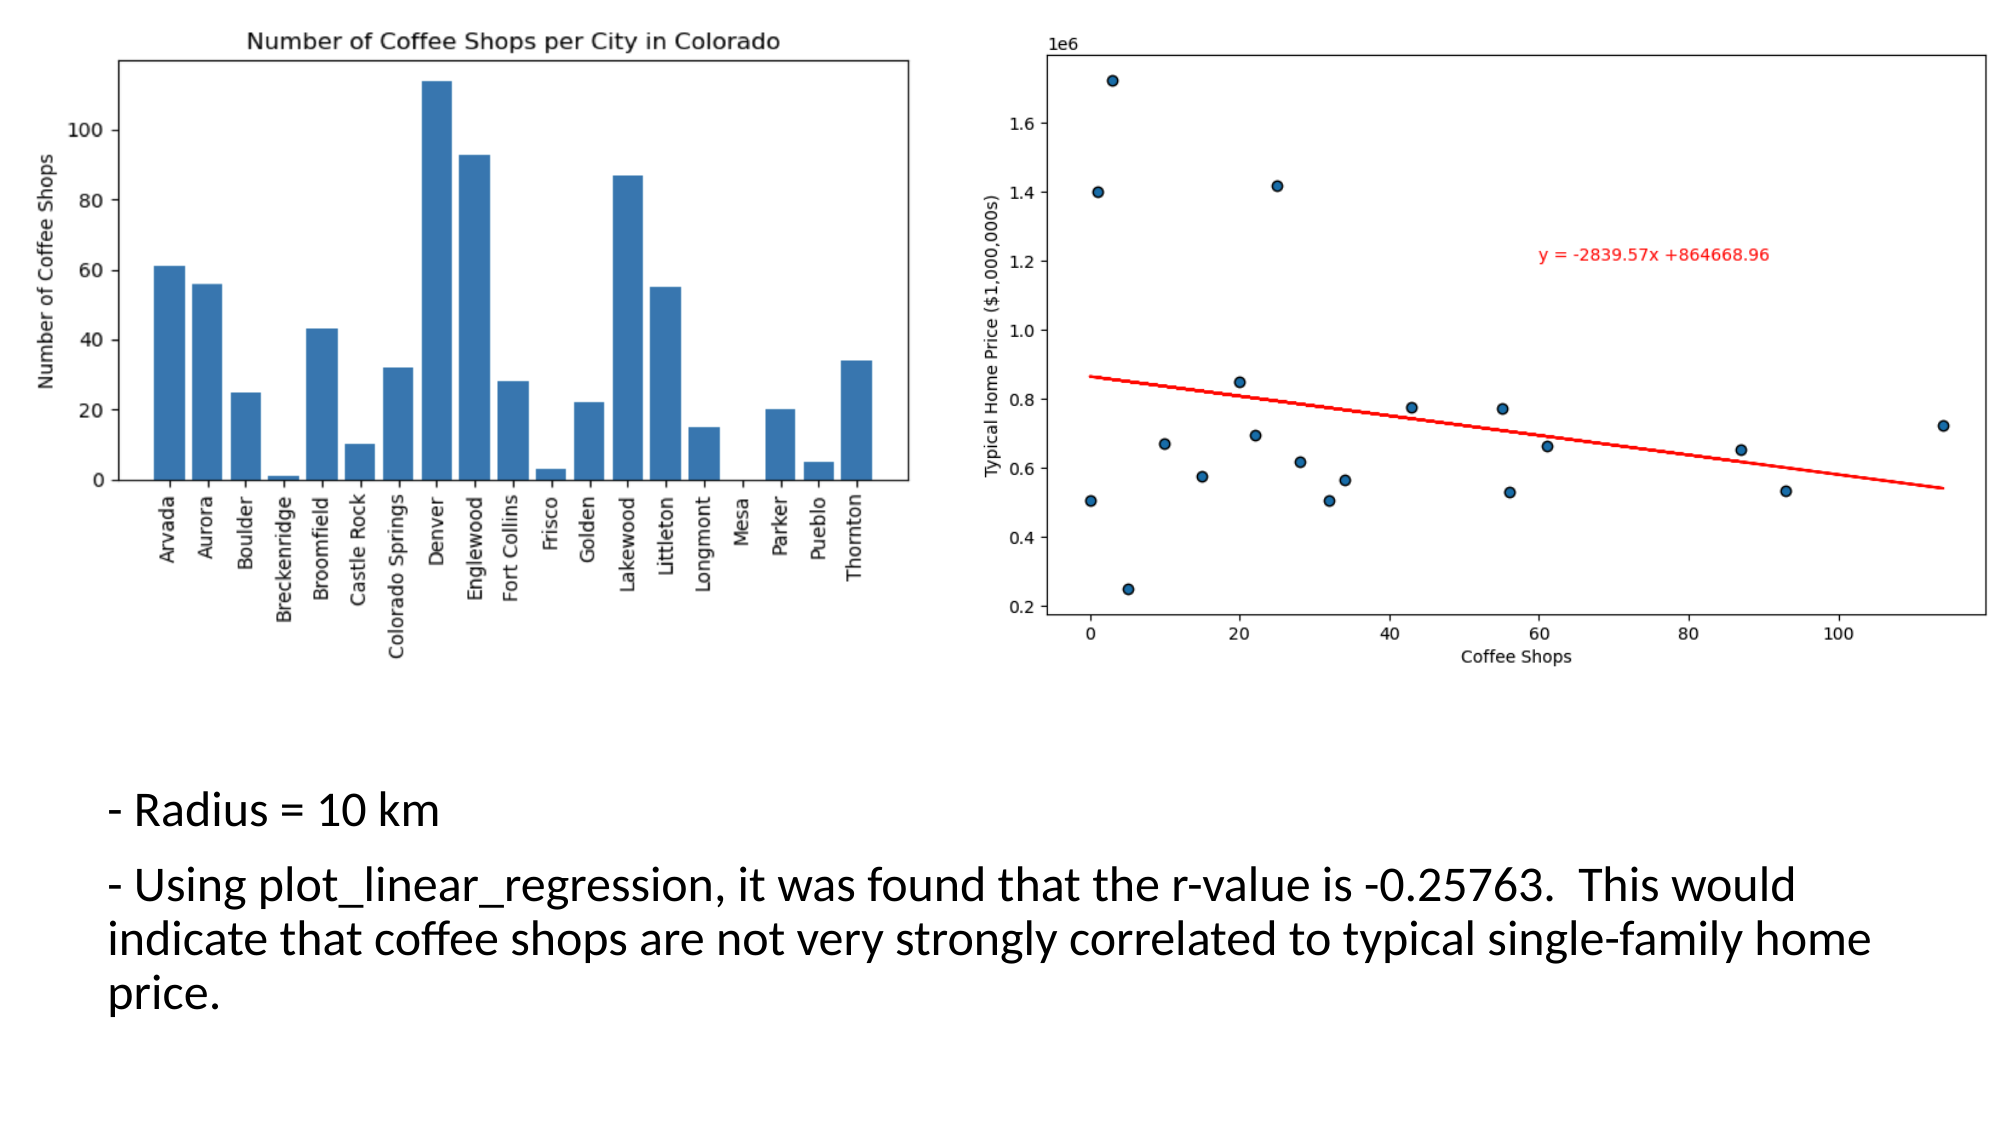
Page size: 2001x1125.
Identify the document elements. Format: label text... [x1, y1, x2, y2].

picture [979, 20, 2000, 670]
subtitle - Radius = 10 km - Using plot_linear_regression, it was found that the r-value is -0.25763. This would indicate that coffee shops are not very strongly correlated to typical single-family home price. [92, 776, 1908, 1063]
picture [21, 20, 925, 670]
